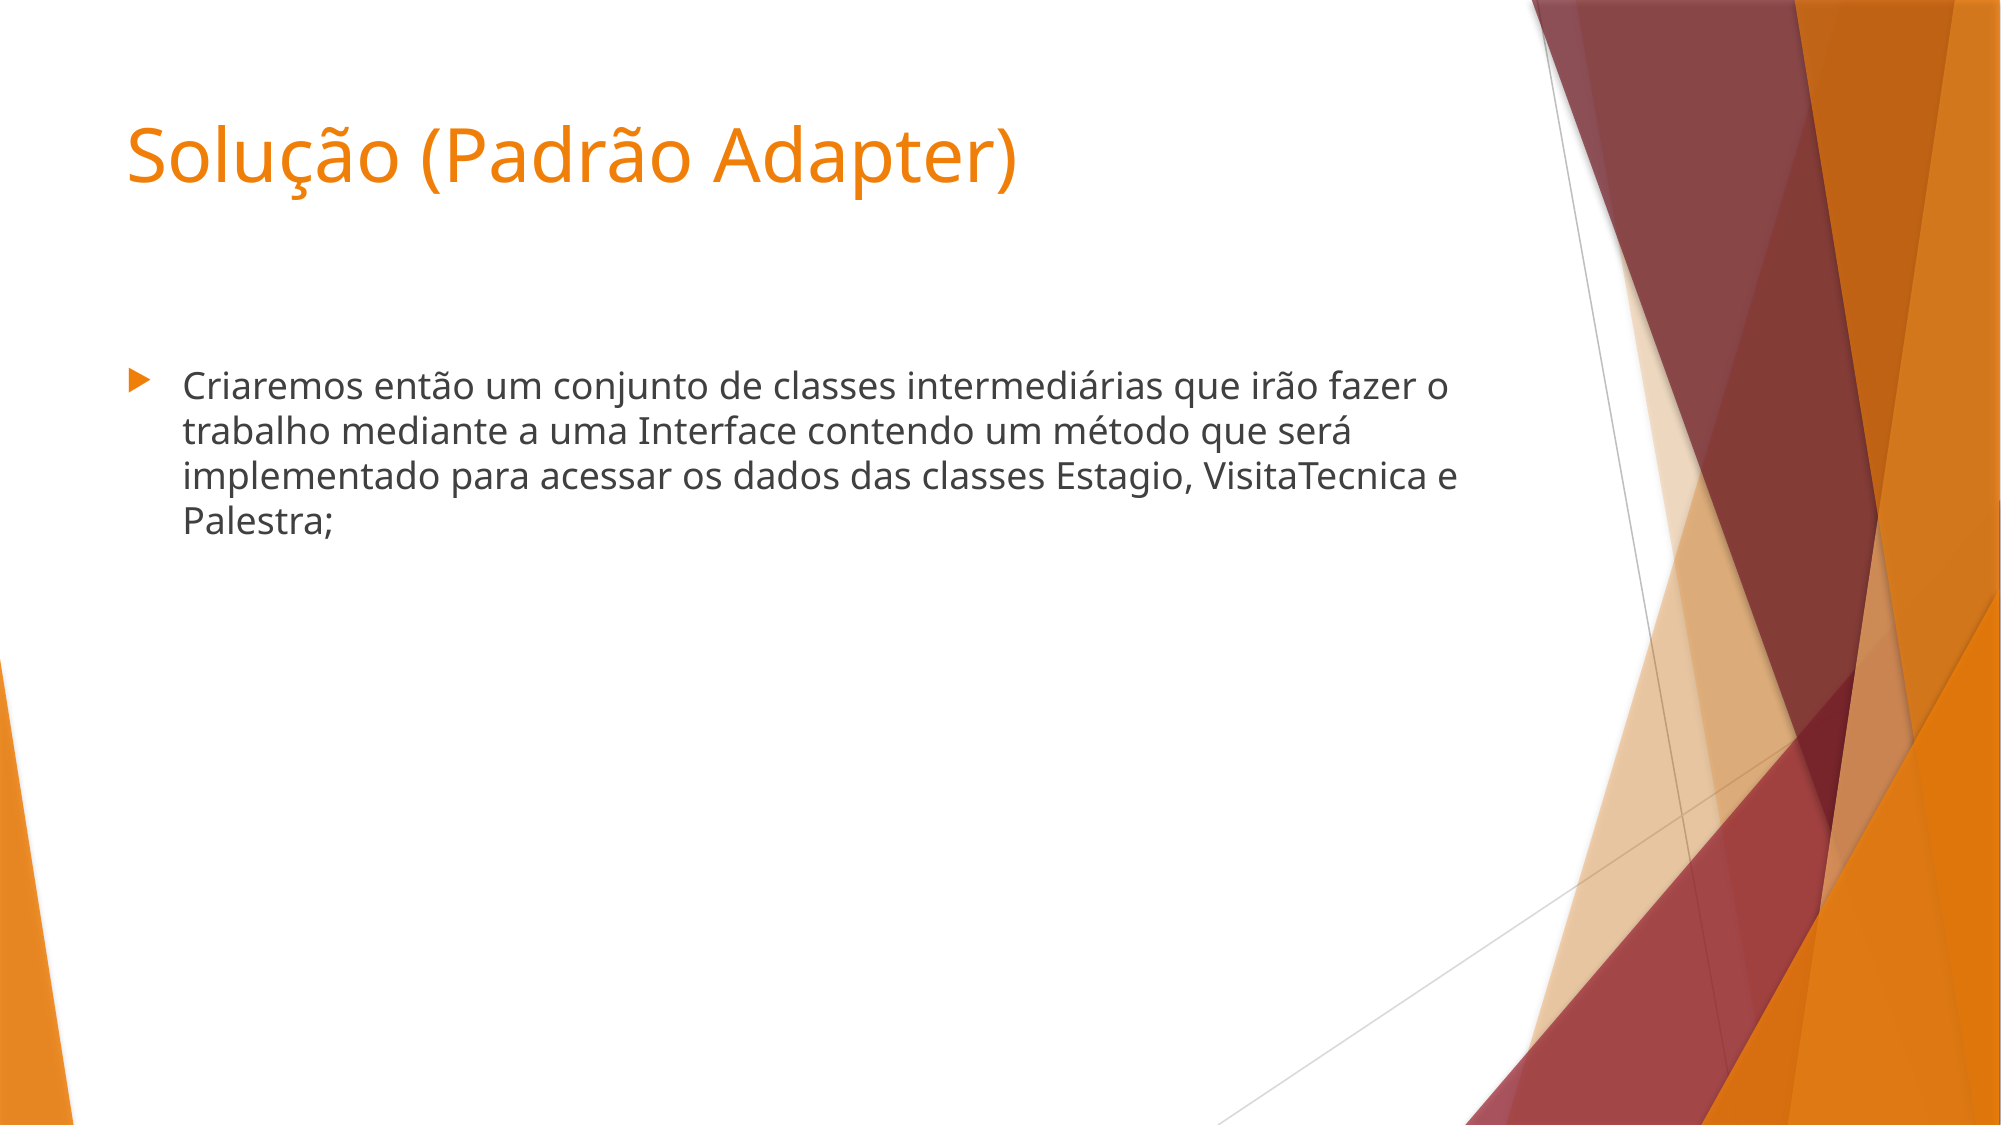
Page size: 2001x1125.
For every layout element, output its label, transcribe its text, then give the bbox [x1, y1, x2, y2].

list Criaremos então um conjunto de classes intermediárias que irão fazer o trabalho mediante a uma Interface contendo um método que será implementado para acessar os dados das classes Estagio, VisitaTecnica e Palestra; [111, 354, 1522, 992]
title Solução (Padrão Adapter) [111, 99, 1522, 317]
